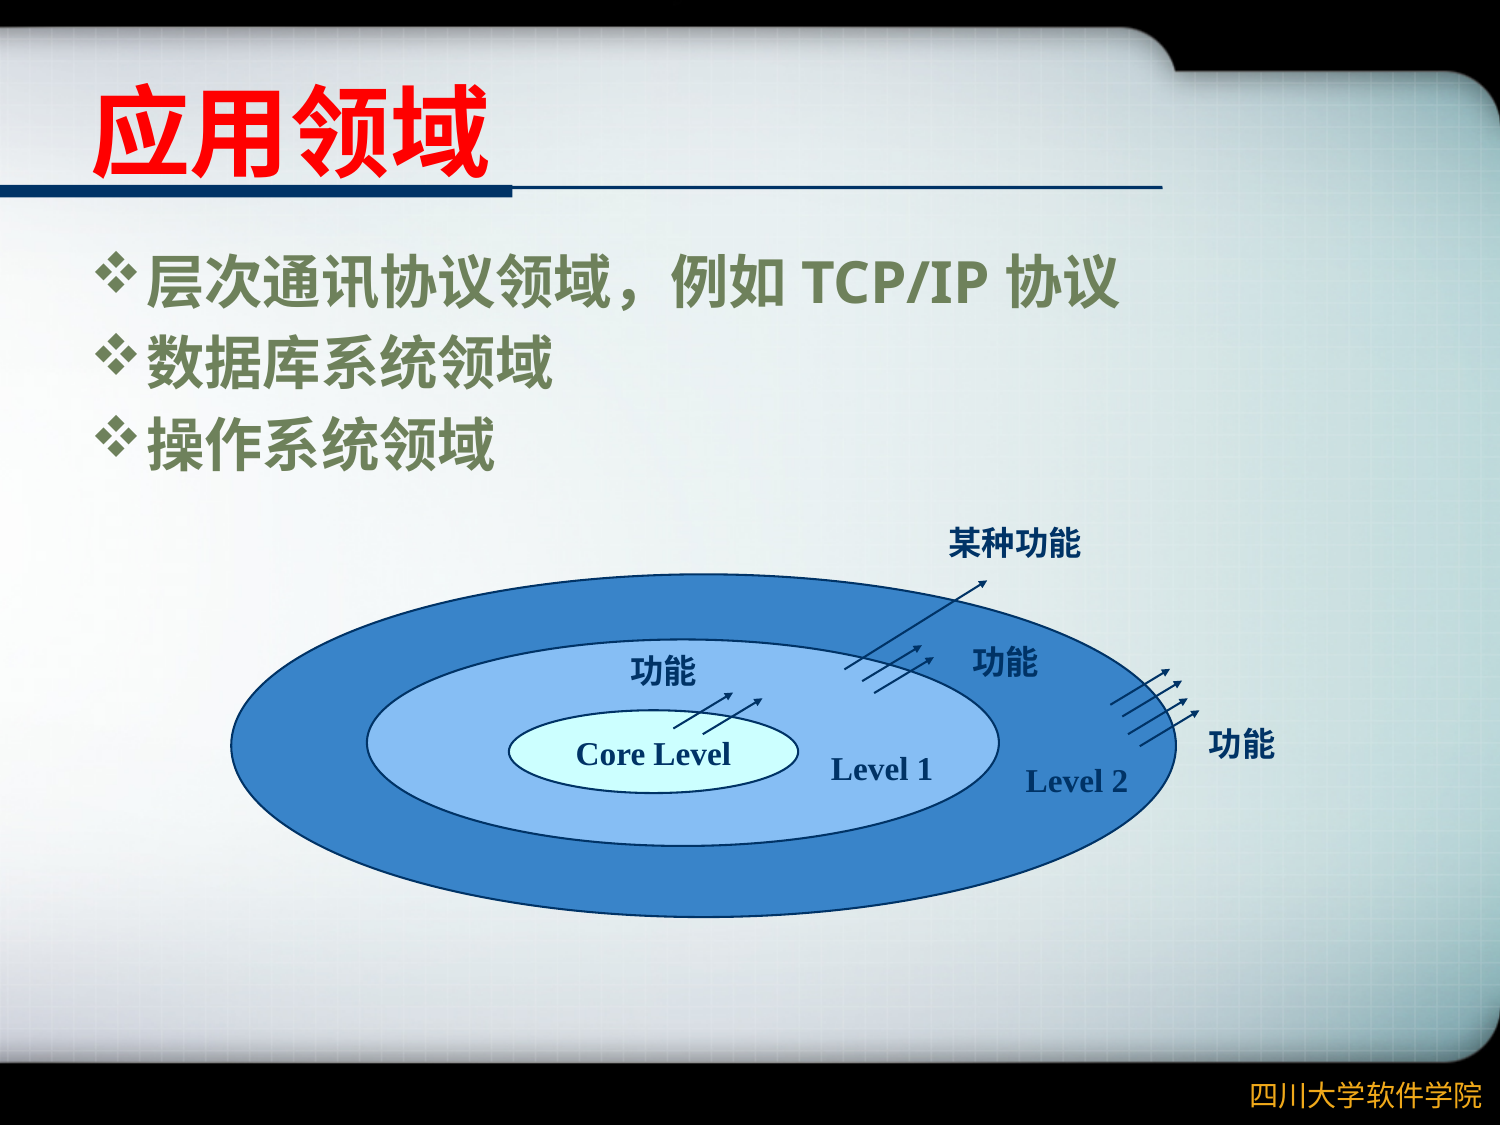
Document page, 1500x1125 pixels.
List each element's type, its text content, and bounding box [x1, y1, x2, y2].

picture [0, 0, 1500, 1125]
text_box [231, 515, 1291, 917]
title 应用领域 [75, 78, 1447, 180]
list 层次通讯协议领域，例如TCP/IP协议 数据库系统领域 操作系统领域 [75, 237, 1425, 1025]
